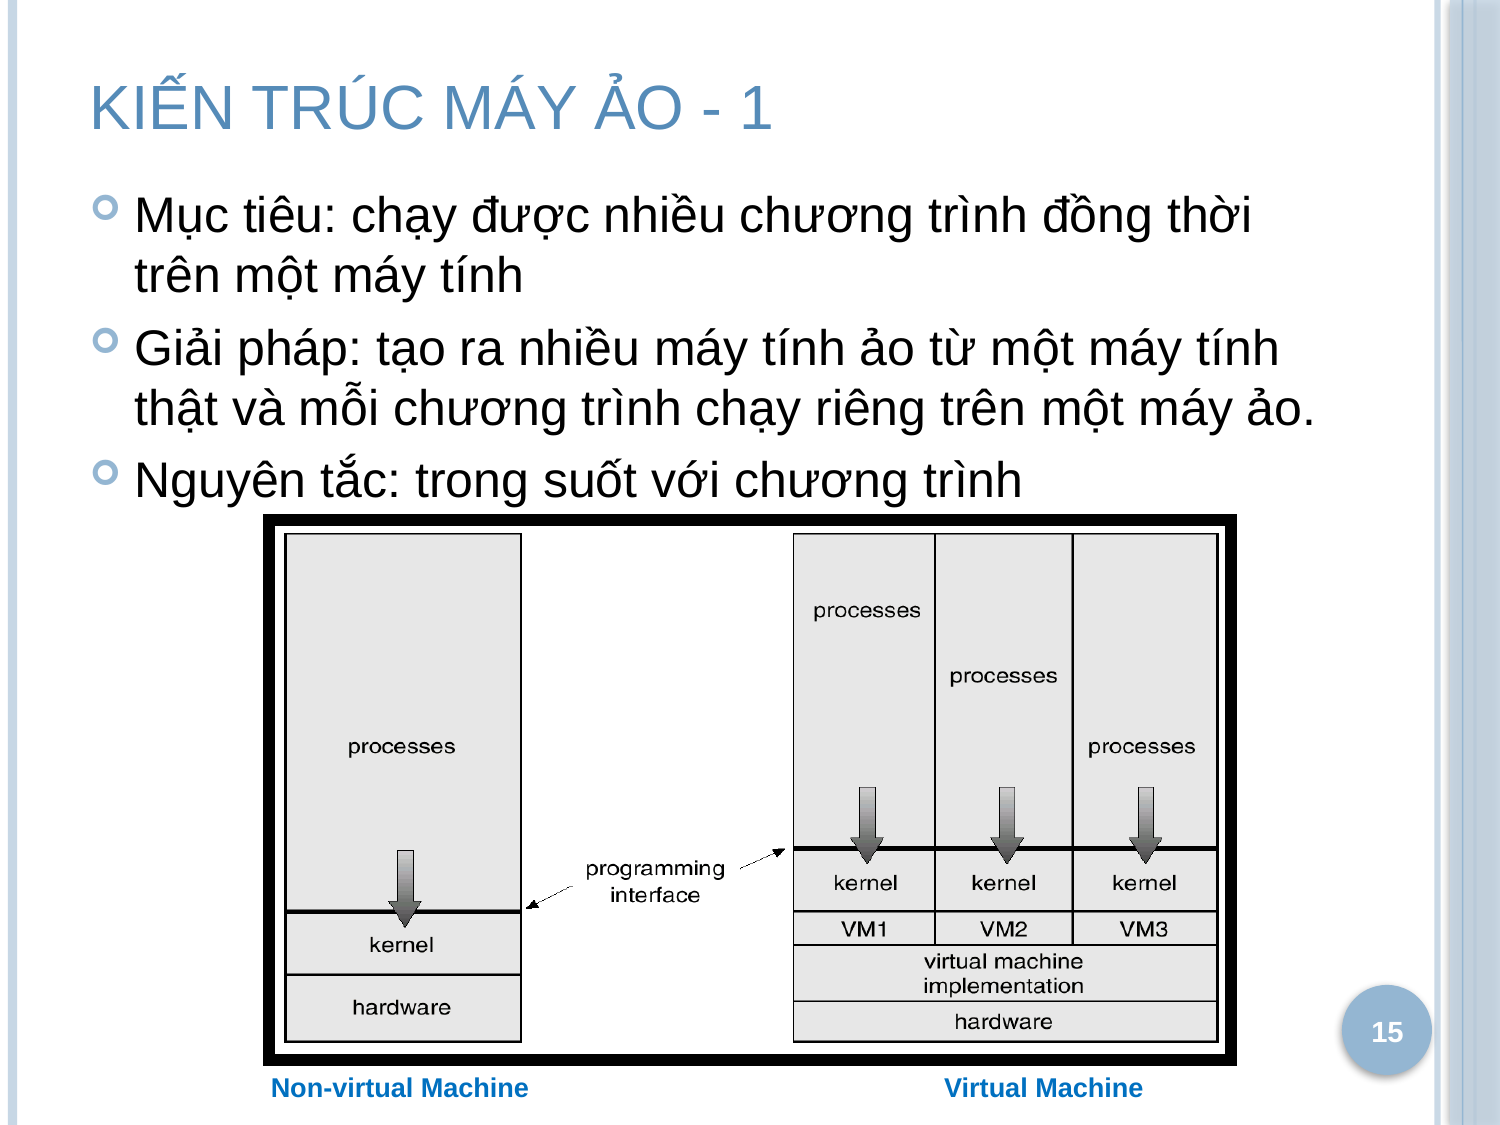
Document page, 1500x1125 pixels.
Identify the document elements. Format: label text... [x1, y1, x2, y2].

title Kiến trúc máy ảo - 1 [75, 45, 1338, 150]
slide_number 15 [1337, 988, 1438, 1074]
list Mục tiêu: chạy được nhiều chương trình đồng thời trên một máy tính Giải pháp: tạo ra nhiều máy tính ảo từ một máy tính thật và mỗi chương trình chạy riêng trên một máy ảo. Nguyên tắc: trong suốt với chương trình [75, 174, 1338, 1062]
picture [274, 525, 1226, 1055]
text_box Non-virtual Machine [256, 1062, 544, 1111]
text_box Virtual Machine [929, 1063, 1159, 1111]
